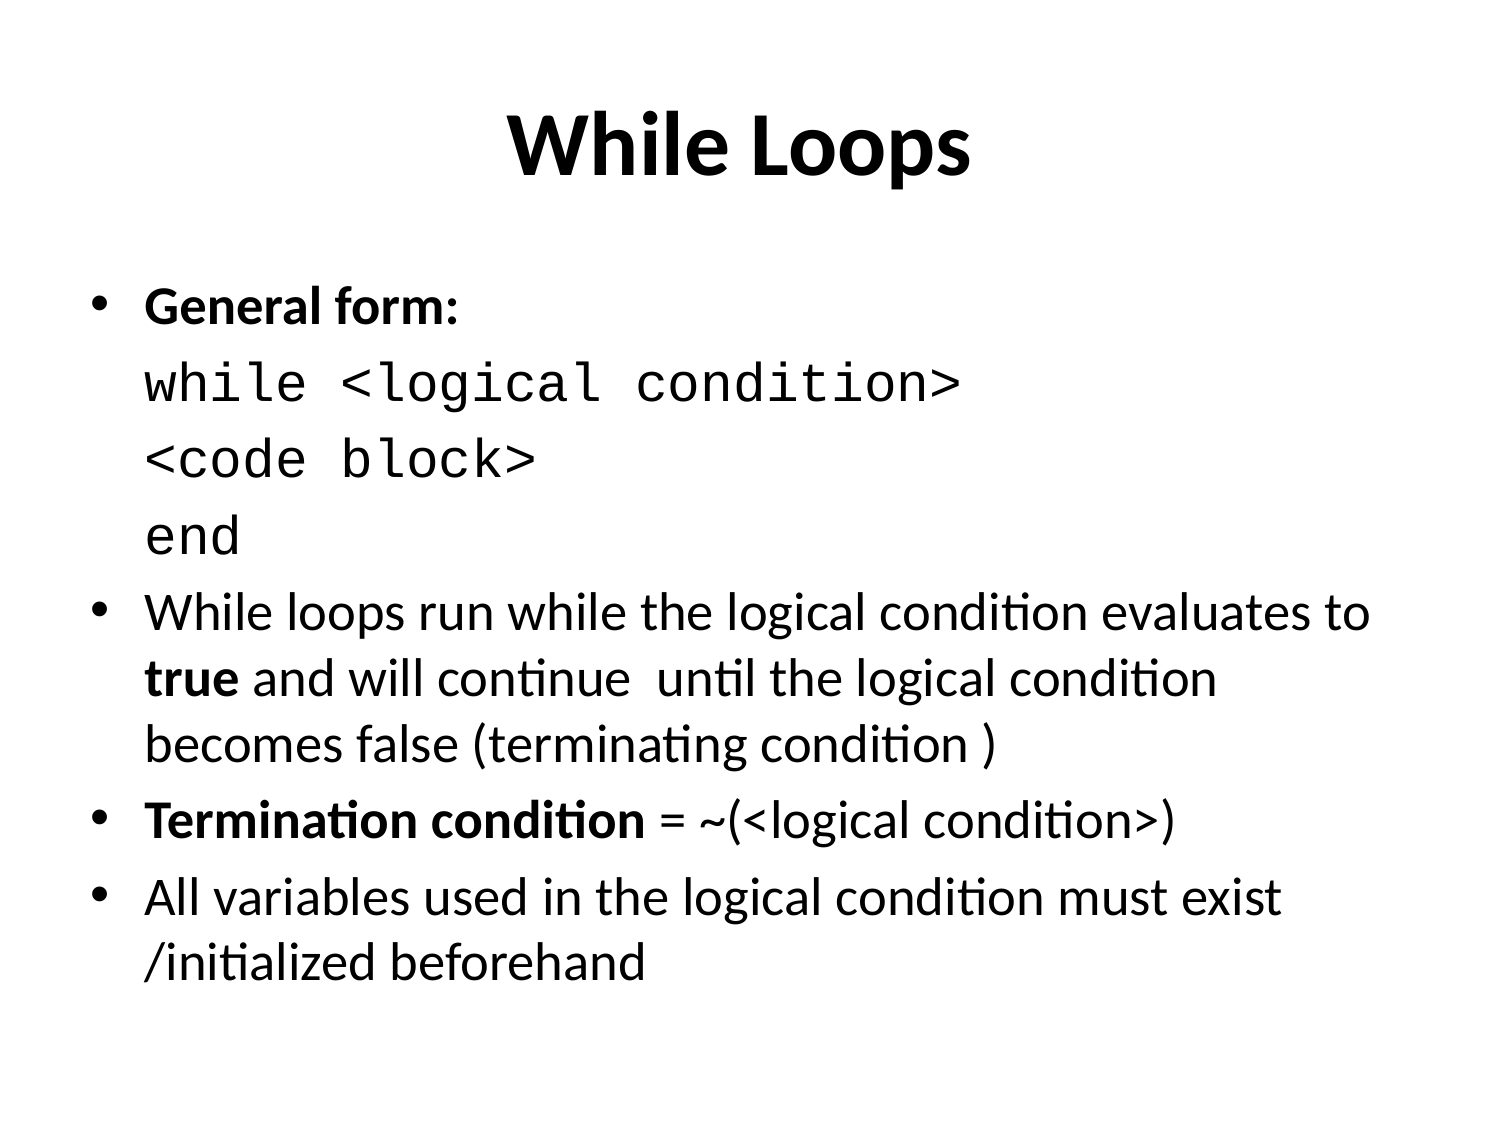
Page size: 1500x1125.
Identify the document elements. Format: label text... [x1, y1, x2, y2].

title While Loops [75, 45, 1425, 233]
list General form: while <logical condition> <code block> end While loops run while the logical condition evaluates to true and will continue until the logical condition becomes false (terminating condition ) Termination condition = ~(<logical condition>) All variables used in the logical condition must exist /initialized beforehand [75, 262, 1413, 1005]
